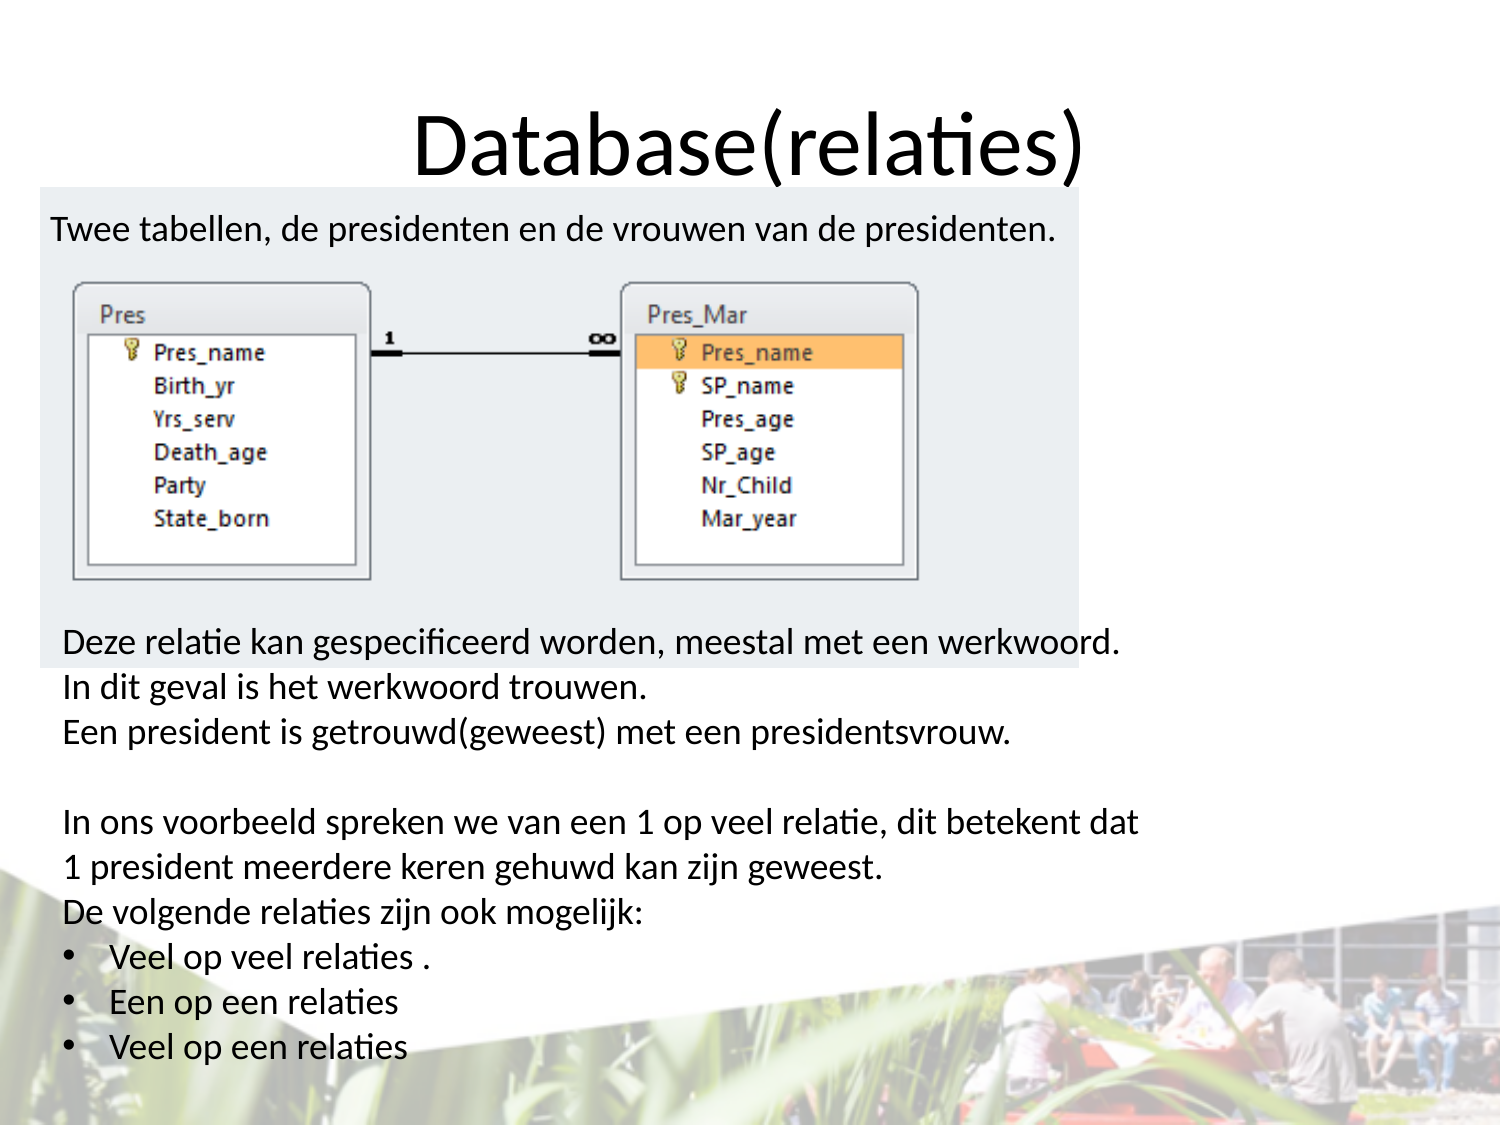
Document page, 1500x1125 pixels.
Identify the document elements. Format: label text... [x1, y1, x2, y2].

title Database(relaties) [75, 45, 1425, 233]
text_box Deze relatie kan gespecificeerd worden, meestal met een werkwoord. In dit geval is het werkwoord trouwen. Een president is getrouwd(geweest) met een presidentsvrouw. In ons voorbeeld spreken we van een 1 op veel relatie, dit betekent dat 1 president meerdere keren gehuwd kan zijn geweest. De volgende relaties zijn ook mogelijk: Veel op veel relaties . Een op een relaties Veel op een relaties [47, 609, 1156, 1125]
picture [40, 187, 1079, 669]
